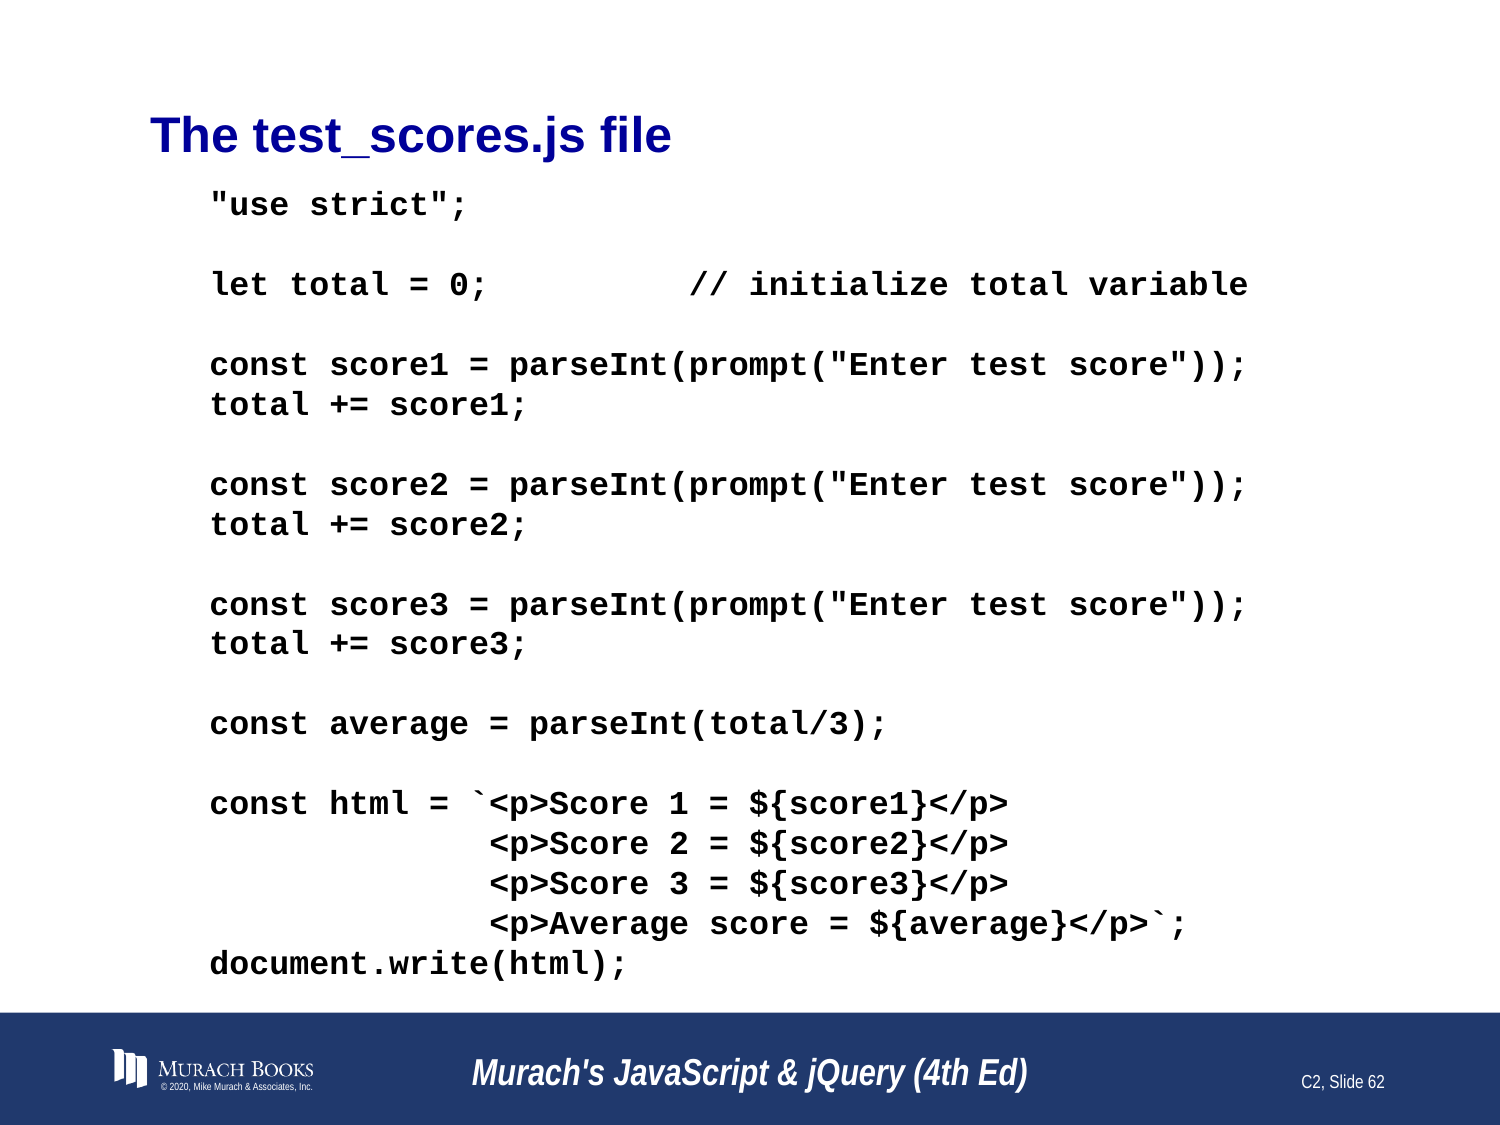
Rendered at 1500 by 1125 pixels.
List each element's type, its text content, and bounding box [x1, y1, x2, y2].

title The test_scores.js file [150, 102, 1350, 164]
list "use strict"; let total = 0; // initialize total variable const score1 = parseInt(prompt("Enter test score")); total += score1; const score2 = parseInt(prompt("Enter test score")); total += score2; const score3 = parseInt(prompt("Enter test score")); total += score3; const average = parseInt(total/3); const html = `<p>Score 1 = ${score1}</p> <p>Score 2 = ${score2}</p> <p>Score 3 = ${score3}</p> <p>Average score = ${average}</p>`; document.write(html); [137, 174, 1350, 975]
slide_number Murach's JavaScript & jQuery (4th Ed) [463, 1025, 1050, 1100]
footer © 2020, Mike Murach & Associates, Inc. [12, 1025, 463, 1100]
slide_number C2, Slide 62 [1087, 1025, 1400, 1100]
